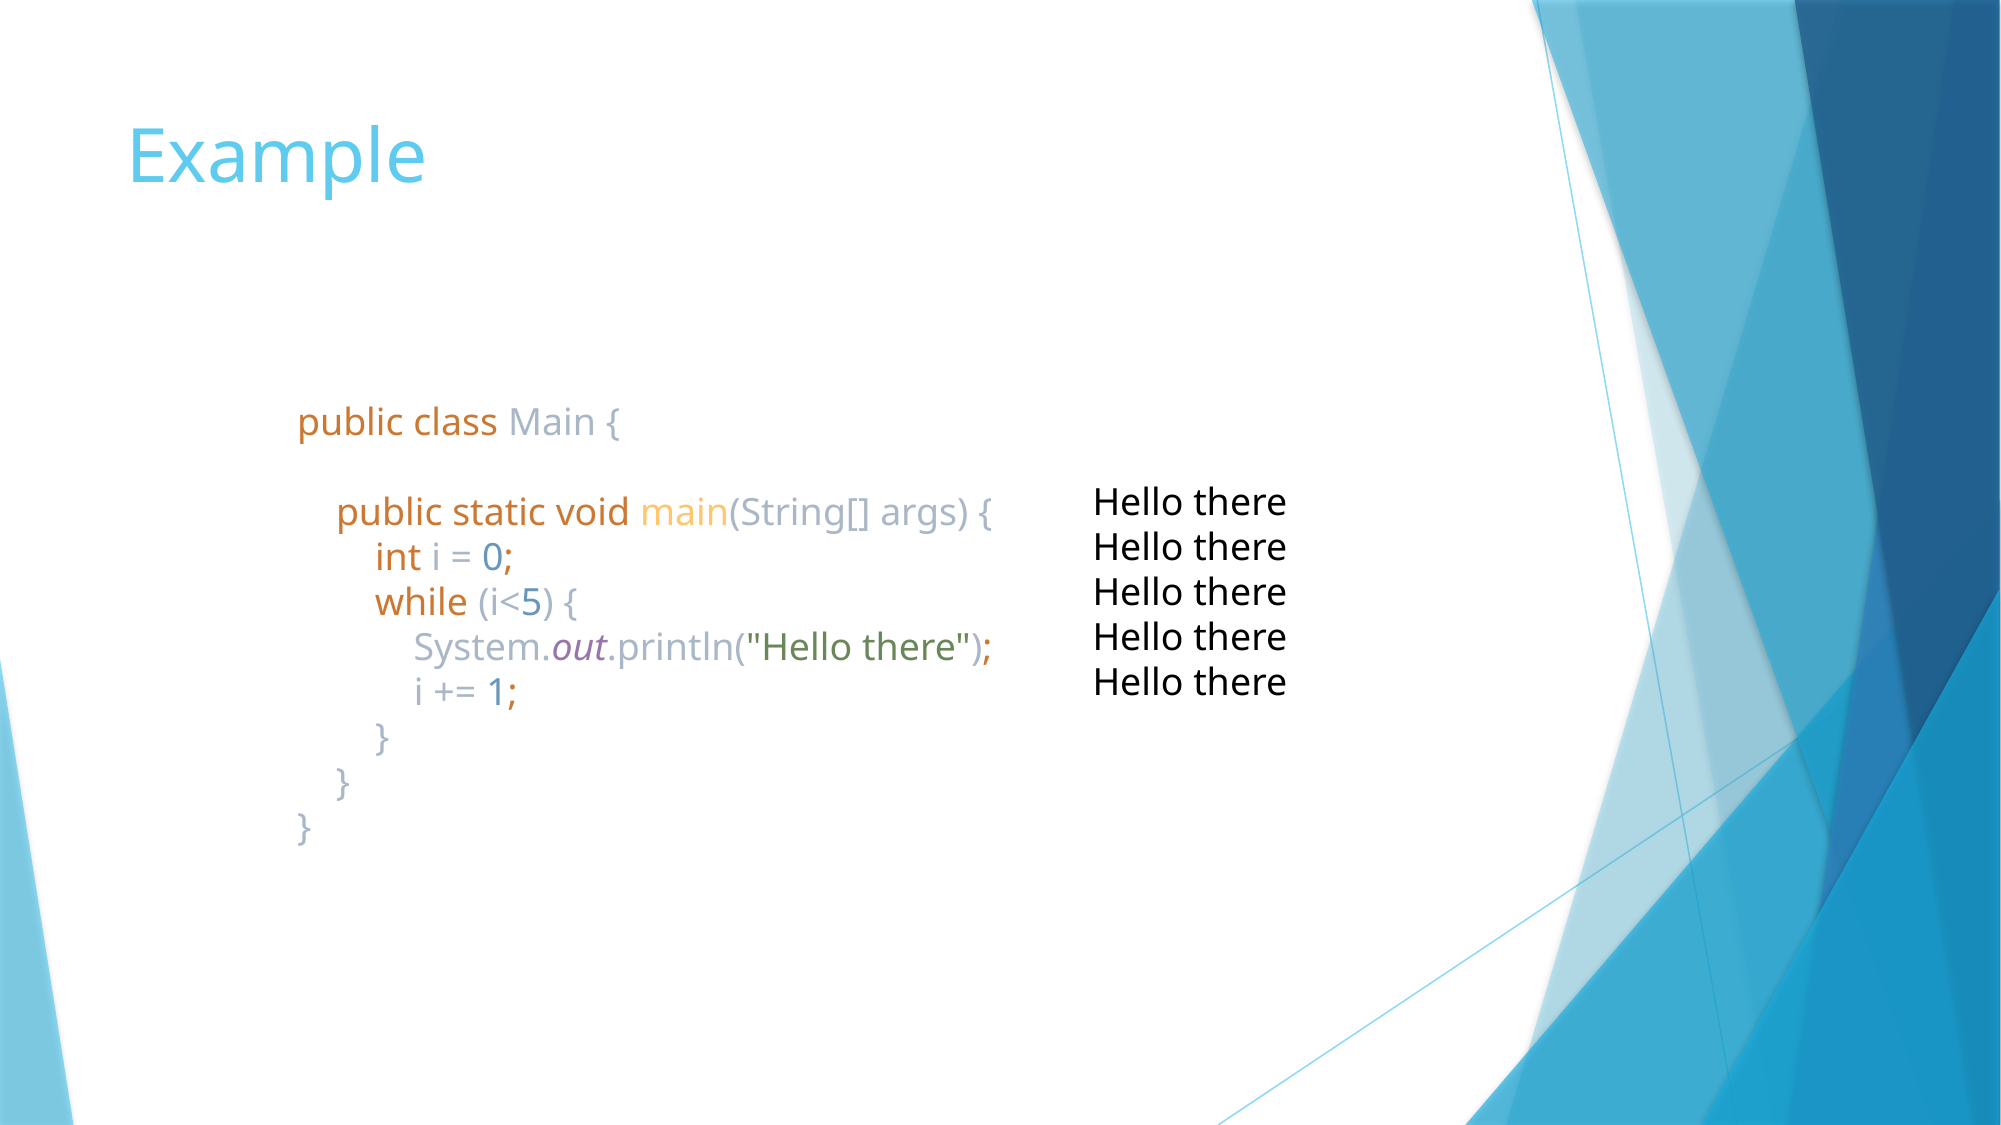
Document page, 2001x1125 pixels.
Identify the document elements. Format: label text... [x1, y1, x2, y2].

text_box Hello there Hello there Hello there Hello there Hello there [1077, 470, 1522, 711]
title Example [111, 99, 1522, 317]
text_box public class Main { public static void main(String[] args) { int i = 0; while (i<5) { System.out.println("Hello there"); i += 1; } } } [282, 391, 1283, 856]
